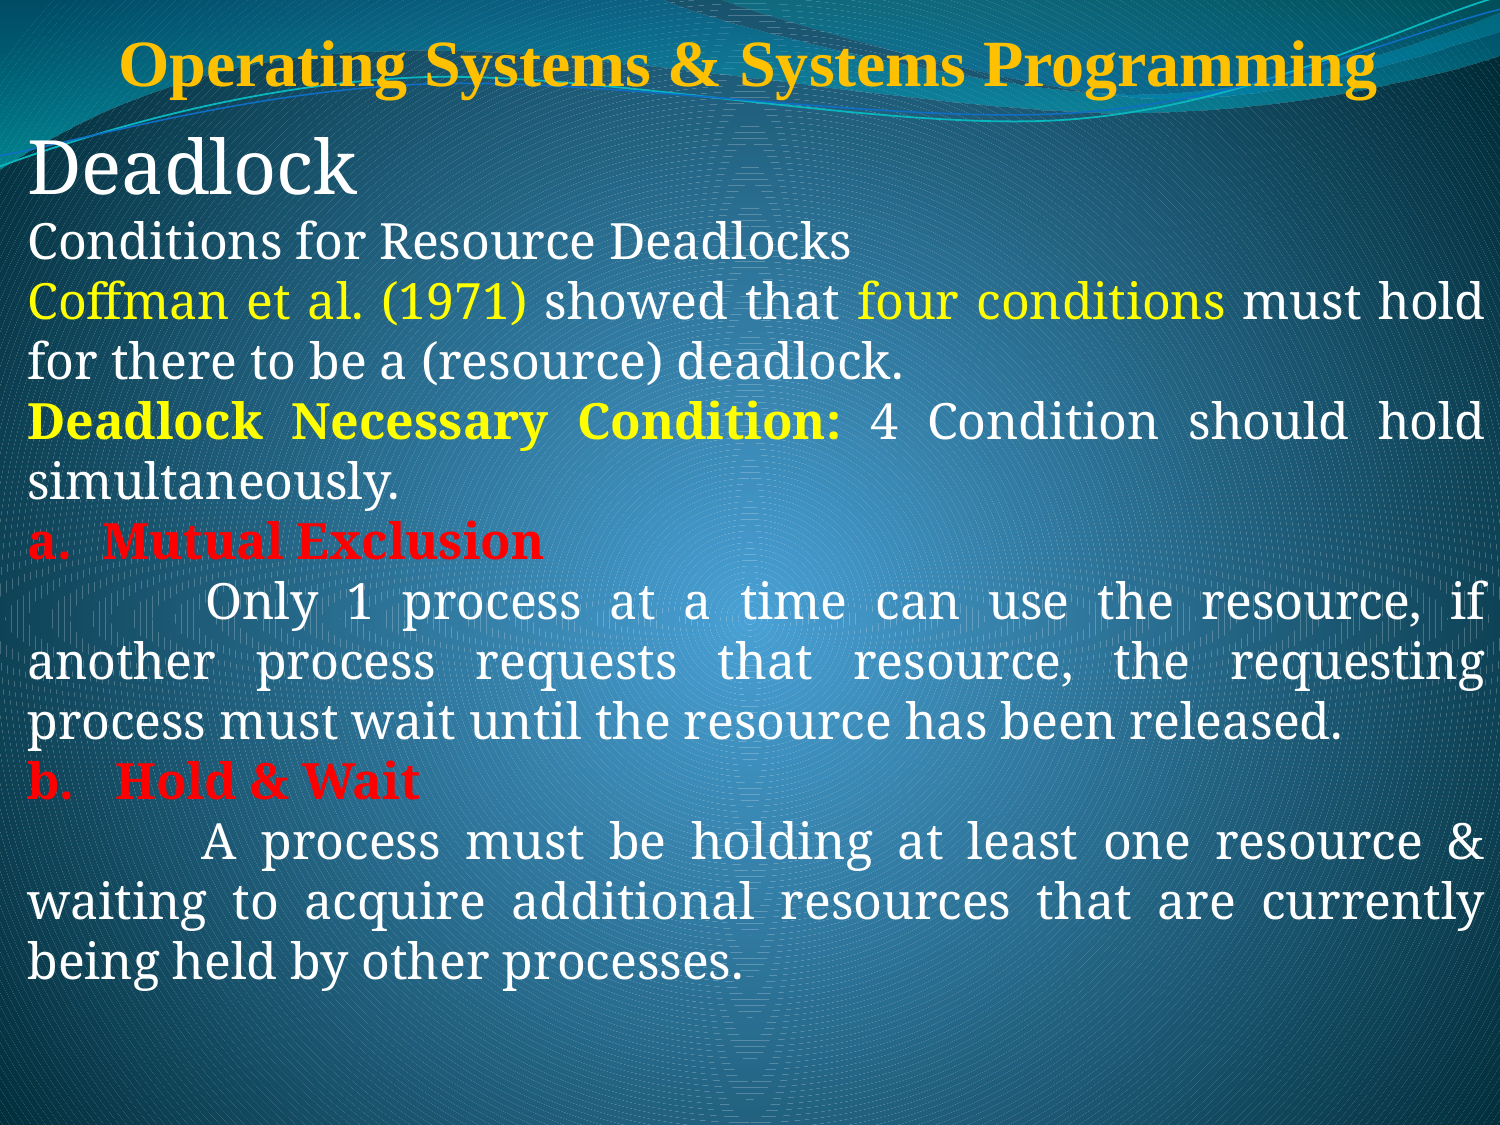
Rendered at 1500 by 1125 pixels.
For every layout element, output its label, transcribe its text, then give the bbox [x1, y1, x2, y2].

text_box Deadlock Conditions for Resource Deadlocks Coffman et al. (1971) showed that four conditions must hold for there to be a (resource) deadlock. Deadlock Necessary Condition: 4 Condition should hold simultaneously. Mutual Exclusion Only 1 process at a time can use the resource, if another process requests that resource, the requesting process must wait until the resource has been released. Hold & Wait A process must be holding at least one resource & waiting to acquire additional resources that are currently being held by other processes. [12, 112, 1500, 998]
text_box [50, 998, 1438, 1107]
title Operating Systems & Systems Programming [112, 0, 1388, 100]
